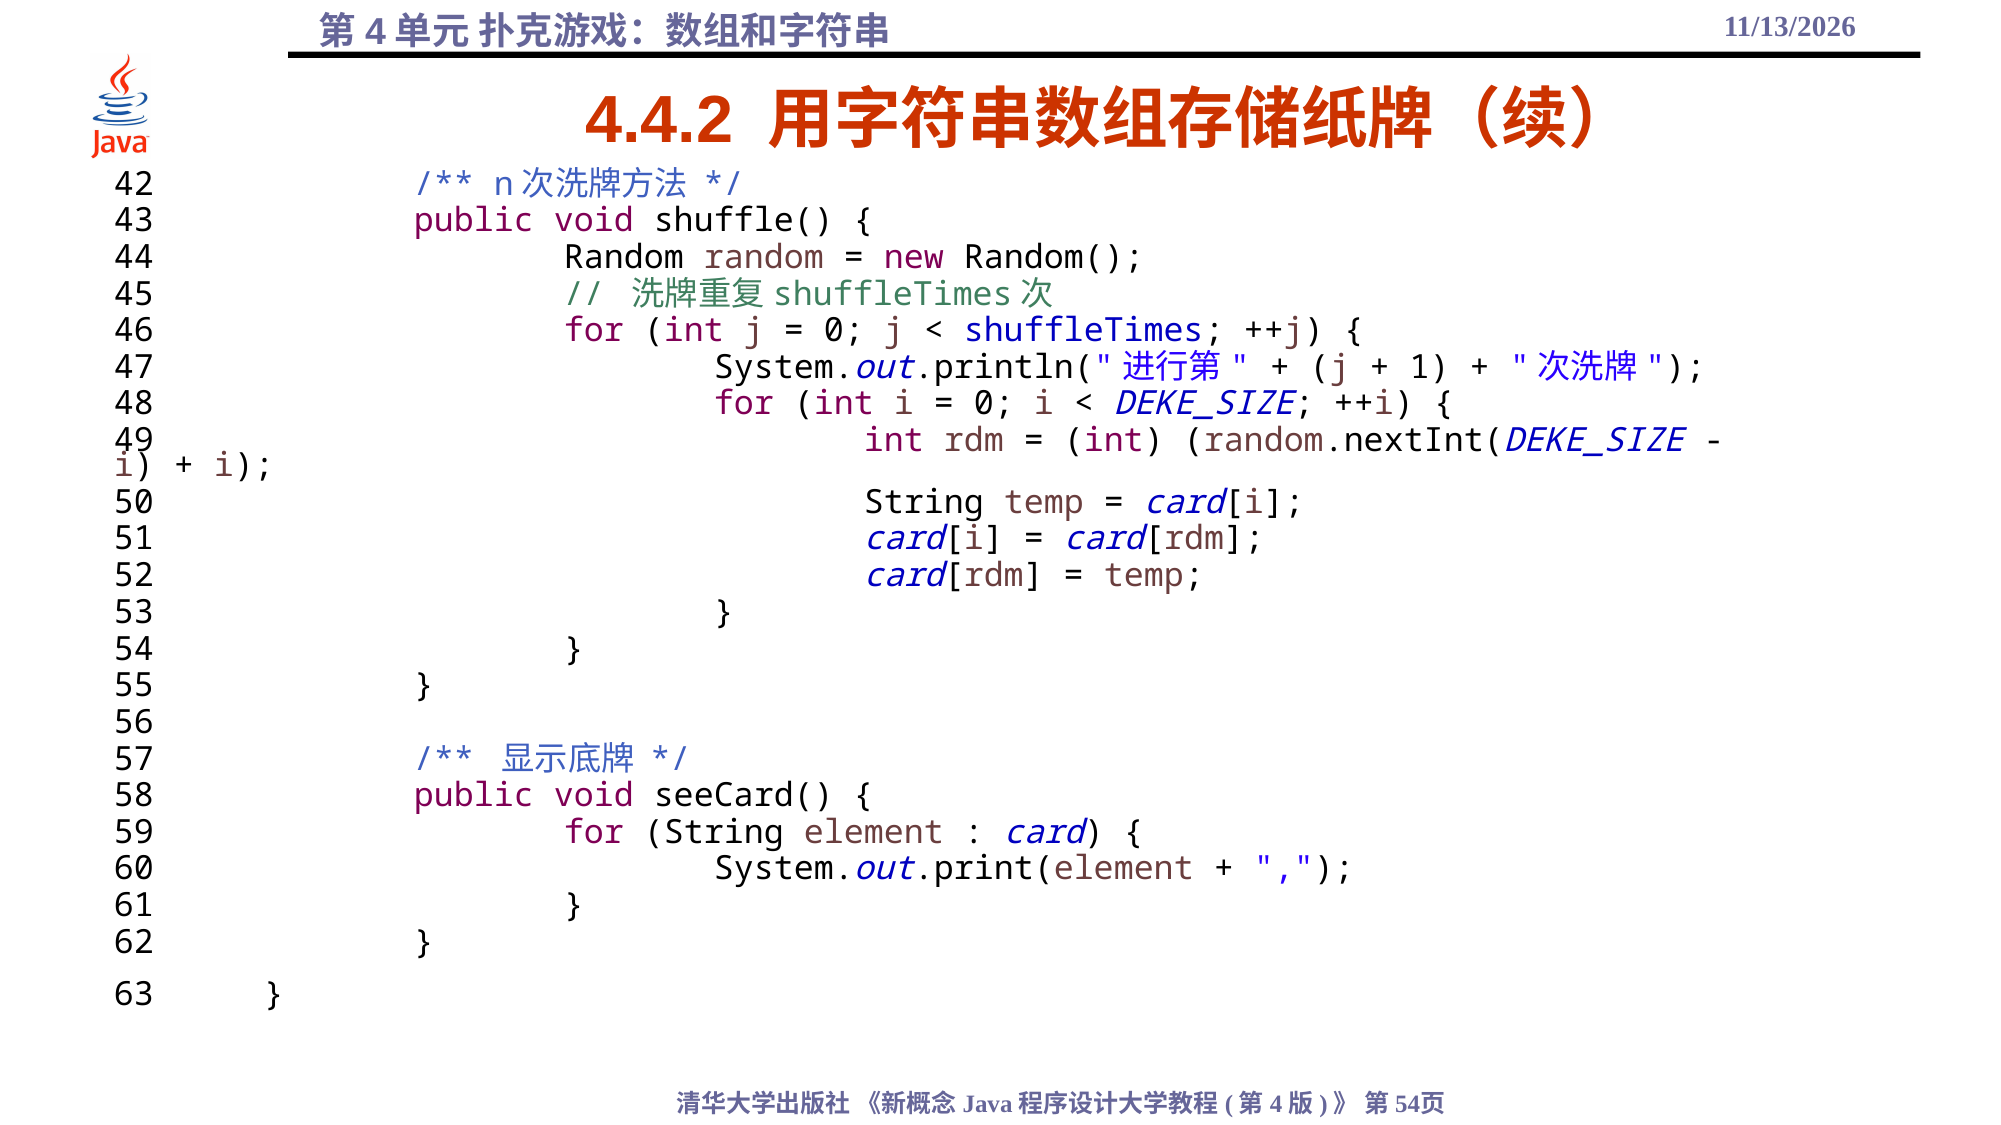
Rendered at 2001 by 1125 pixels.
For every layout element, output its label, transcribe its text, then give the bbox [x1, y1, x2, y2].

picture [90, 53, 151, 159]
text_box 42 /** n次洗牌方法 */ 43 public void shuffle() { 44 Random random = new Random(); 45 // 洗牌重复shuffleTimes次 46 for (int j = 0; j < shuffleTimes; ++j) { 47 System.out.println("进行第" + (j + 1) + "次洗牌"); 48 for (int i = 0; i < DEKE_SIZE; ++i) { 49 int rdm = (int) (random.nextInt(DEKE_SIZE - i) + i); 50 String temp = card[i]; 51 card[i] = card[rdm]; 52 card[rdm] = temp; 53 } 54 } 55 } 56 57 /** 显示底牌 */ 58 public void seeCard() { 59 for (String element : card) { 60 System.out.print(element + ","); 61 } 62 } 63 } [99, 169, 1791, 1019]
title 4.4.2 用字符串数组存储纸牌（续） [272, 63, 1949, 164]
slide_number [1579, 0, 2000, 48]
